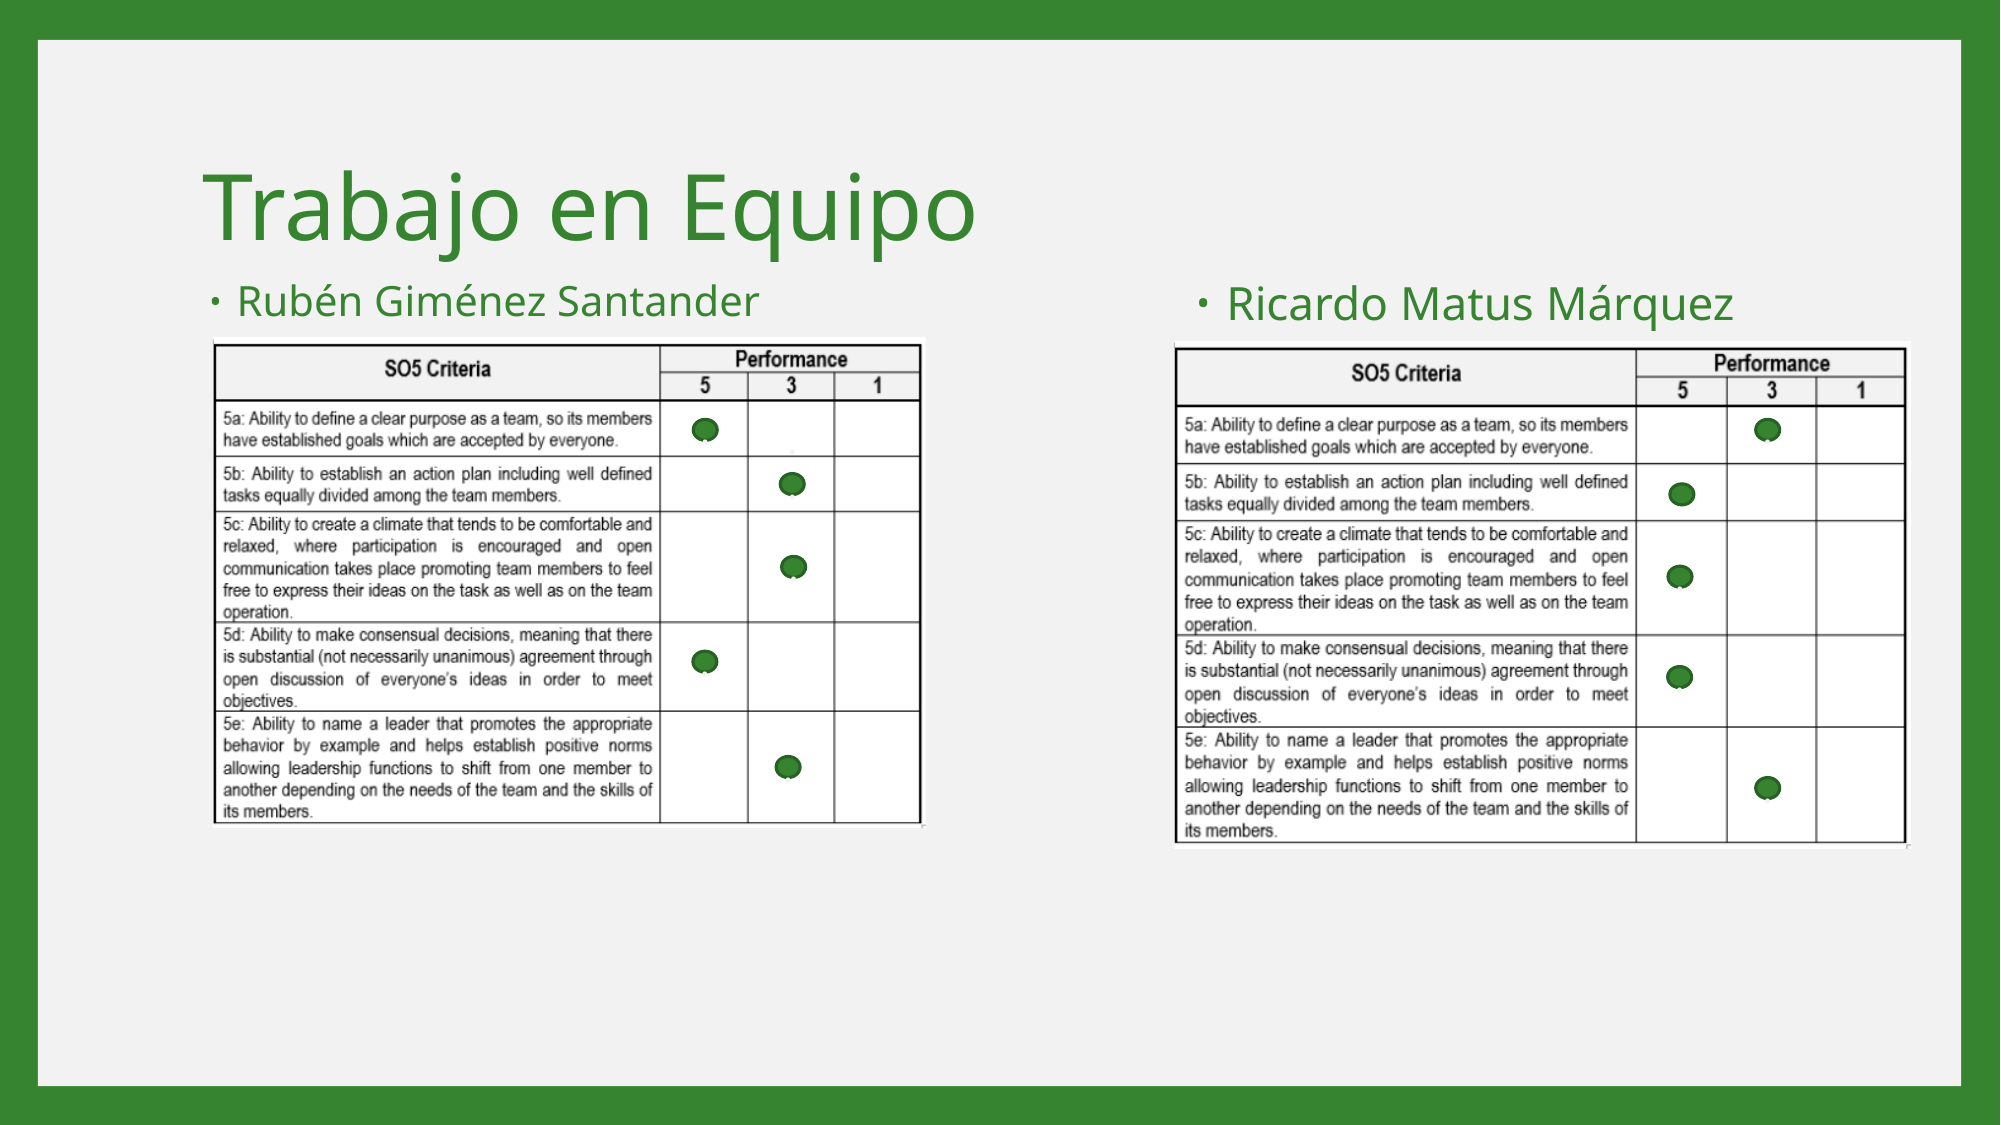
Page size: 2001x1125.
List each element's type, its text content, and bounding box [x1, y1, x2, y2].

title Trabajo en Equipo [187, 99, 1808, 323]
list Rubén Giménez Santander [187, 273, 782, 338]
text_box Ricardo Matus Márquez [1173, 272, 1768, 338]
picture [212, 337, 926, 829]
picture [1173, 340, 1912, 849]
